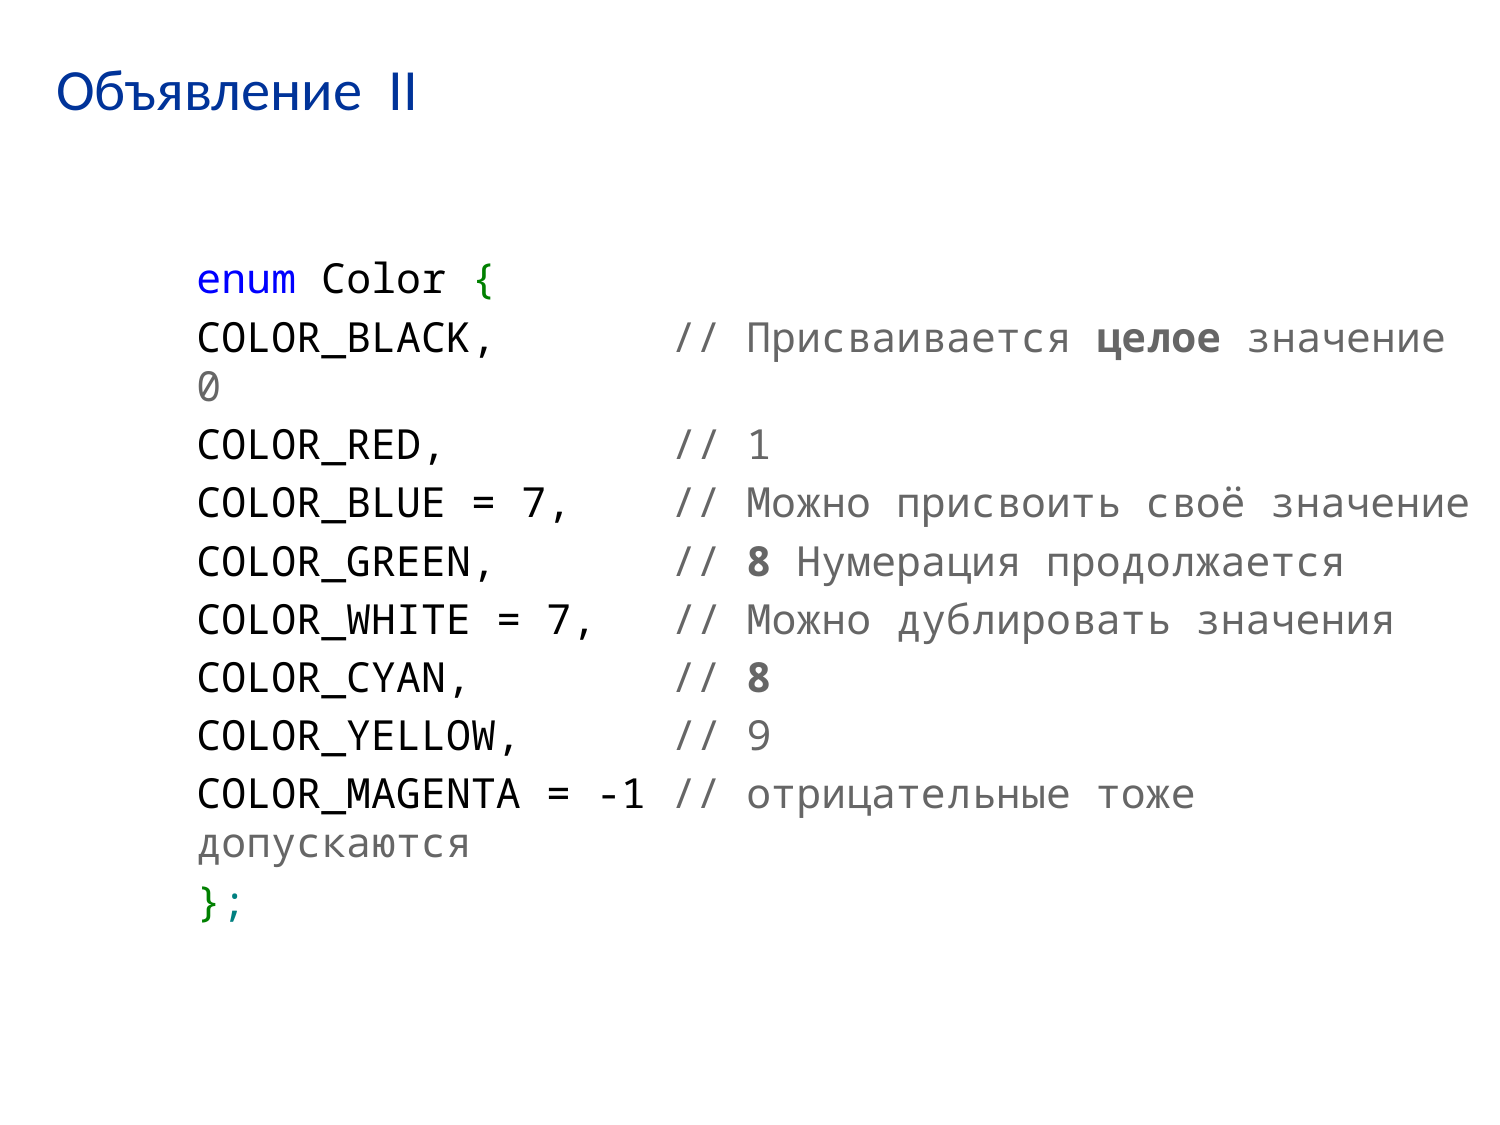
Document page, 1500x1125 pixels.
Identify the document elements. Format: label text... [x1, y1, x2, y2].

list enum Color { COLOR_BLACK, // Присваивается целое значение 0 COLOR_RED, // 1 COLOR_BLUE = 7, // Можно присвоить своё значение COLOR_GREEN, // 8 Нумерация продолжается COLOR_WHITE = 7, // Можно дублировать значения COLOR_CYAN, // 8 COLOR_YELLOW, // 9 COLOR_MAGENTA = -1 // отрицательные тоже допускаются }; [181, 245, 1489, 988]
title Объявление II [41, 45, 1459, 185]
